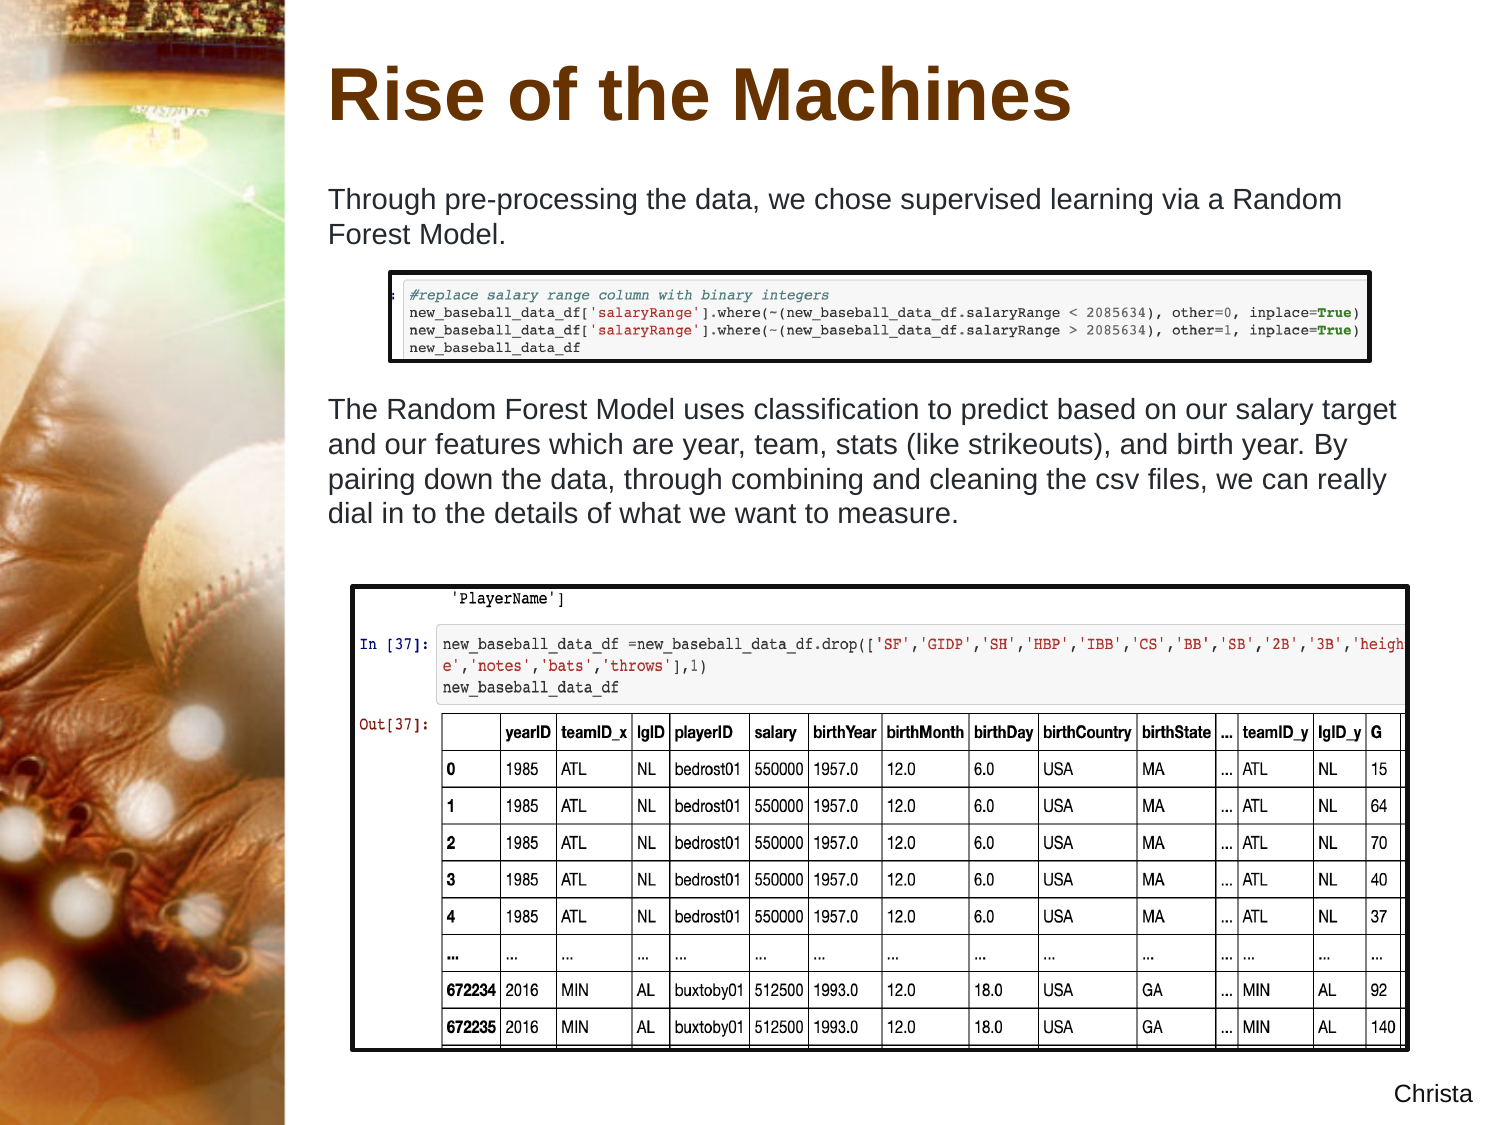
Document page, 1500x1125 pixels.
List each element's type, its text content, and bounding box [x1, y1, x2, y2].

text_box Christa [1269, 1070, 1495, 1116]
picture [0, 0, 1500, 1125]
list Through pre-processing the data, we chose supervised learning via a Random Forest Model. The Random Forest Model uses classification to predict based on our salary target and our features which are year, team, stats (like strikeouts), and birth year. By pairing down the data, through combining and cleaning the csv files, we can really dial in to the details of what we want to measure. [312, 172, 1448, 1071]
title Rise of the Machines [312, 30, 1389, 150]
